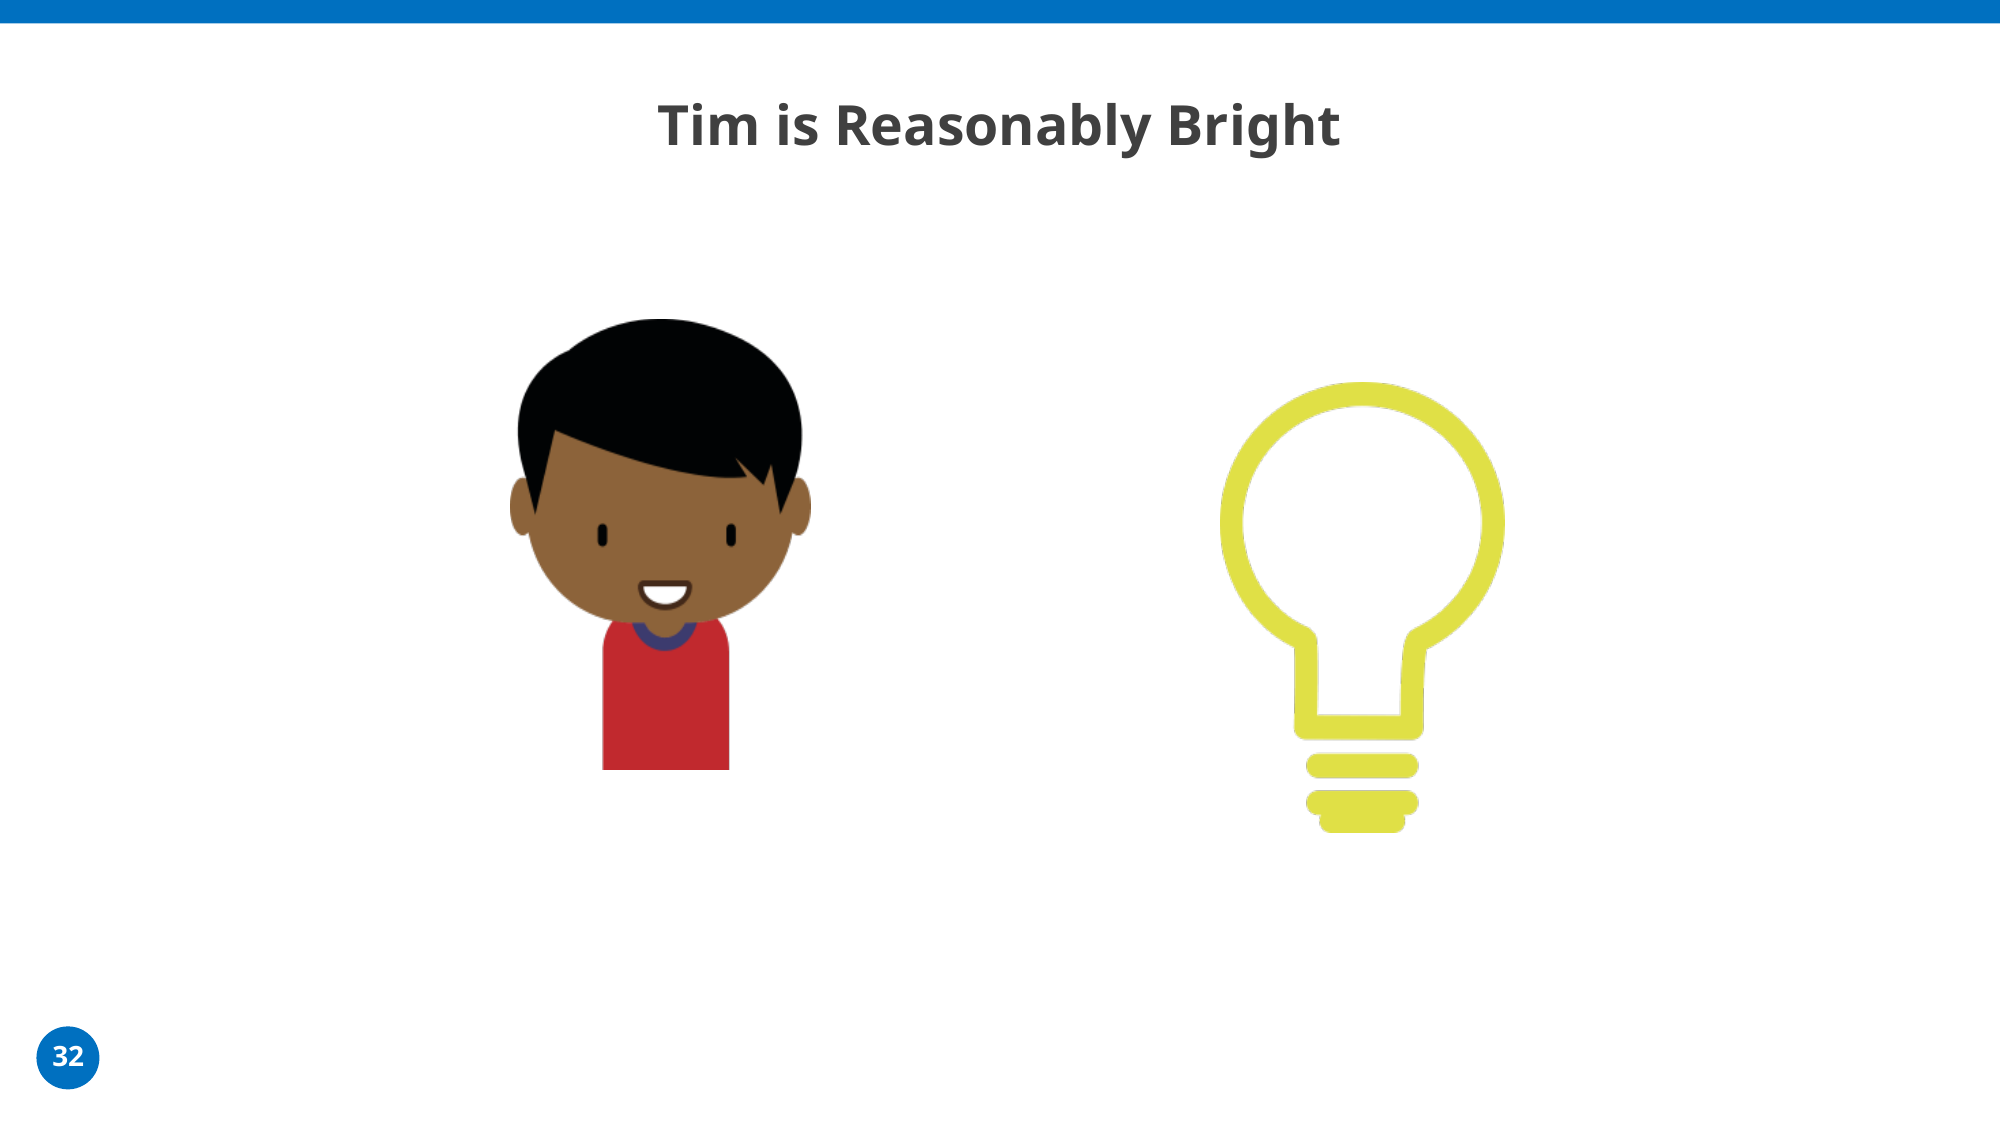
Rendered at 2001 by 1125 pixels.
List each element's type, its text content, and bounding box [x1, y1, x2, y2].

title Tim is Reasonably Bright [383, 84, 1617, 162]
picture [435, 296, 886, 792]
picture [1137, 359, 1588, 856]
slide_number 32 [17, 1027, 118, 1088]
